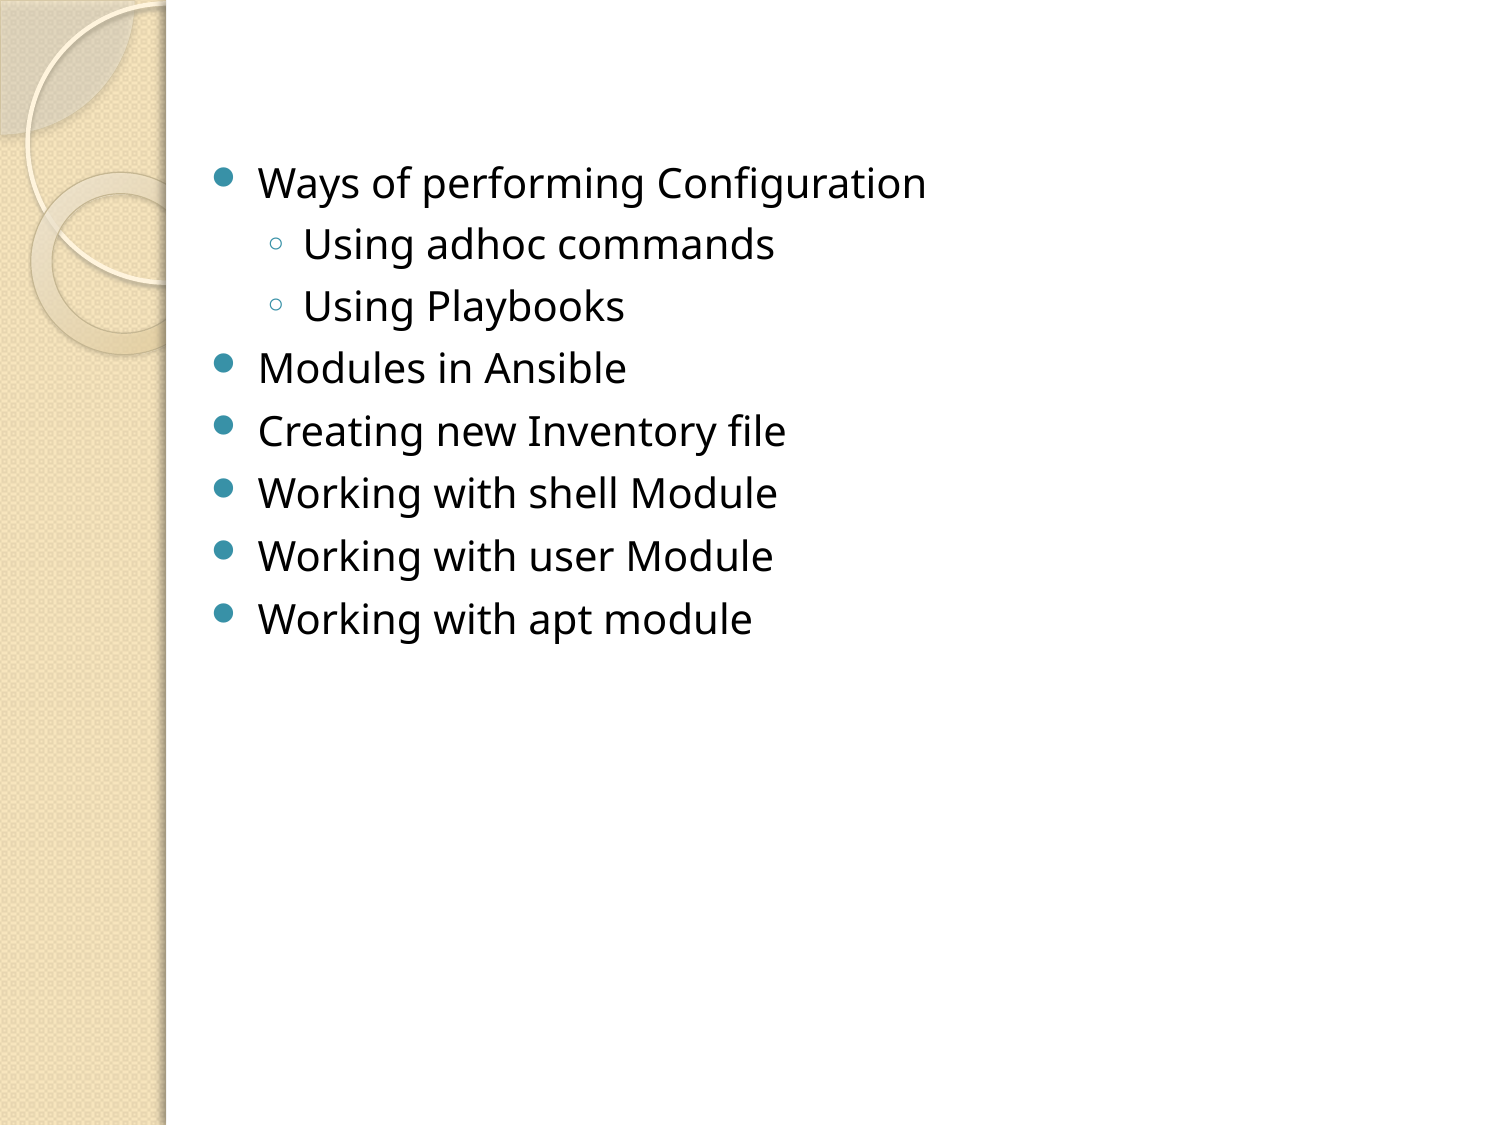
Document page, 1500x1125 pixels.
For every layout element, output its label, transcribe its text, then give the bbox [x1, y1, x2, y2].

list Ways of performing Configuration Using adhoc commands Using Playbooks Modules in Ansible Creating new Inventory file Working with shell Module Working with user Module Working with apt module [183, 149, 1425, 986]
